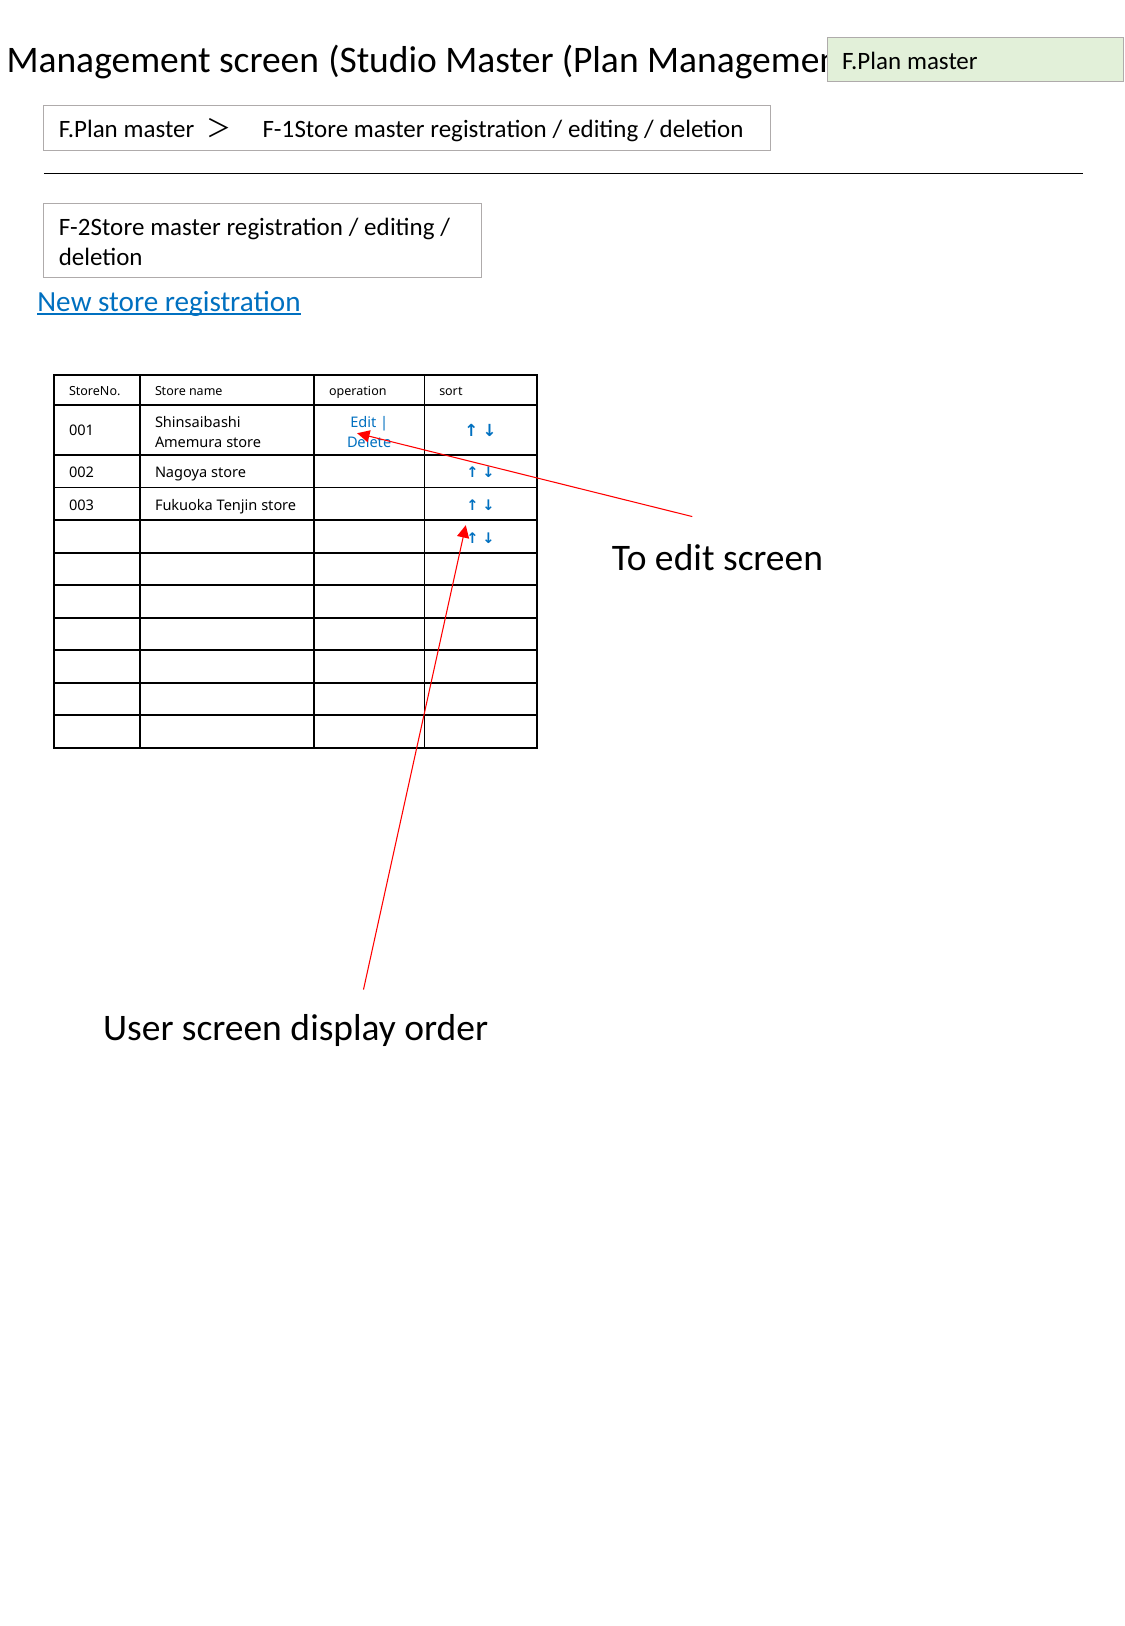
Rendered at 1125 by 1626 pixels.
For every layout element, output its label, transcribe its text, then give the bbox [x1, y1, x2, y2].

table_header sort [425, 376, 536, 404]
table_cell [141, 619, 313, 649]
table_cell [55, 716, 139, 747]
table_cell Shinsaibashi Amemura store [141, 406, 313, 454]
table_cell [141, 554, 313, 584]
table_cell [466, 651, 536, 682]
table_cell [466, 586, 536, 617]
table_cell [315, 456, 357, 487]
table_cell ↑ ↓ [425, 521, 536, 552]
table_cell [315, 684, 363, 714]
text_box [363, 525, 466, 990]
table_cell [141, 586, 313, 617]
table_cell [466, 684, 536, 714]
table_cell [466, 554, 536, 584]
table_cell [315, 716, 363, 747]
table_cell [141, 684, 313, 714]
text_box F-2Store master registration / editing / deletion [43, 203, 482, 278]
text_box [357, 433, 693, 517]
table_cell Edit | Delete [315, 406, 424, 454]
table_cell [466, 619, 536, 649]
text_box F.Plan master ＞ F-1Store master registration / editing / deletion [43, 105, 771, 151]
table_cell [466, 716, 536, 747]
table_header Store name [141, 376, 313, 404]
text_box F.Plan master [827, 37, 1124, 82]
table_cell [55, 684, 139, 714]
table_cell [141, 521, 313, 552]
table_cell [315, 619, 363, 649]
table_cell [315, 586, 363, 617]
table_cell [55, 586, 139, 617]
table_cell [315, 521, 424, 552]
text_box To edit screen [597, 525, 838, 585]
table_cell ↑ ↓ [425, 406, 536, 433]
table_cell [55, 521, 139, 552]
table_cell [55, 651, 139, 682]
table_cell 001 [55, 406, 139, 454]
table_cell 002 [55, 456, 139, 487]
table_header operation [315, 376, 424, 404]
table_cell [315, 488, 424, 519]
table_cell [55, 619, 139, 649]
table_header StoreNo. [55, 376, 139, 404]
table_cell Nagoya store [141, 456, 313, 487]
table_cell [141, 651, 313, 682]
text_box New store registration [22, 274, 316, 325]
text_box Management screen (Studio Master (Plan Management)) [0, 28, 889, 88]
table_cell Fukuoka Tenjin store [141, 488, 313, 519]
table_cell [141, 716, 313, 747]
table_cell [315, 554, 363, 584]
table_cell [315, 651, 363, 682]
table_cell 003 [55, 488, 139, 519]
text_box User screen display order [88, 995, 504, 1056]
table_cell [55, 554, 139, 584]
